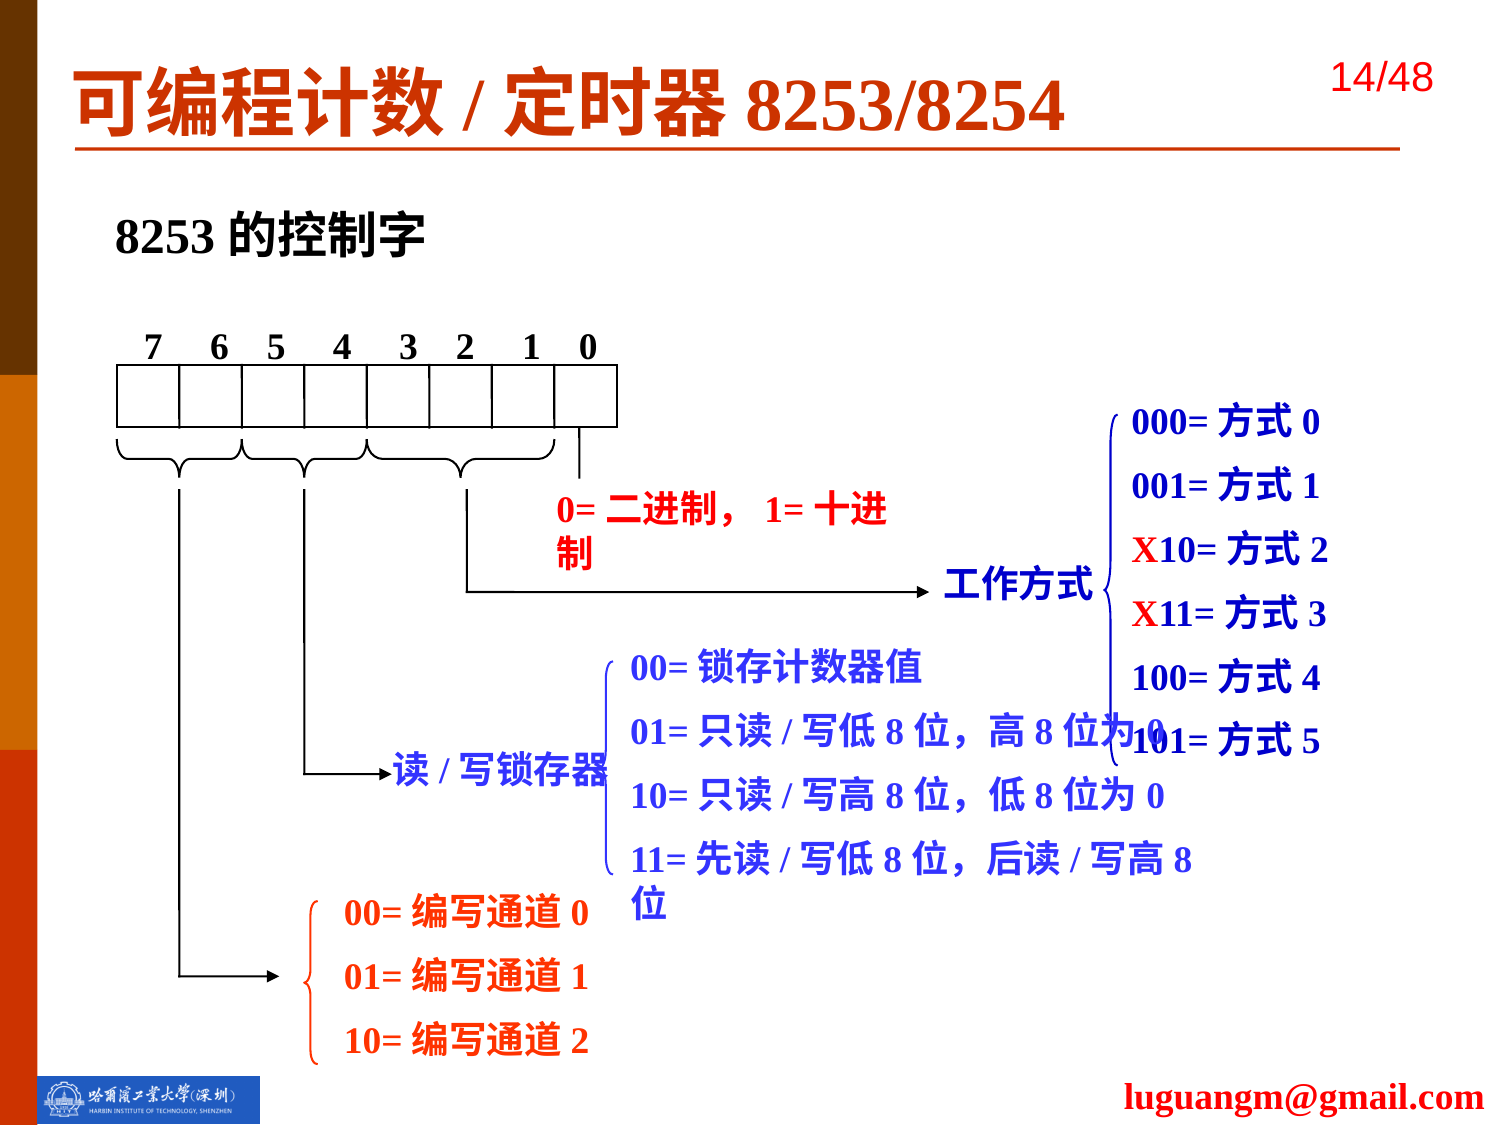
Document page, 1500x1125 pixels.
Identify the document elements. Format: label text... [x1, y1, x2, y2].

text_box 工作方式 [929, 552, 1110, 613]
text_box [367, 440, 555, 478]
text_box [1104, 414, 1117, 635]
text_box 00=编写通道0 01=编写通道1 10=编写通道2 [329, 880, 642, 1068]
text_box [466, 585, 929, 599]
text_box 可编程计数/定时器8253/8254 [55, 48, 1081, 153]
text_box 8253的控制字 [100, 196, 1105, 271]
text_box [179, 970, 280, 983]
text_box [116, 440, 242, 478]
text_box 7 6 5 4 3 2 1 0 [129, 314, 730, 375]
text_box 00=锁存计数器值 01=只读/写低8位，高8位为0 10=只读/写高8位，低8位为0 11=先读/写低8位，后读/写高8位 [615, 635, 1250, 932]
text_box [367, 365, 429, 428]
text_box [304, 901, 317, 1064]
text_box [555, 365, 617, 428]
text_box [305, 365, 366, 428]
text_box [492, 365, 554, 428]
text_box 读/写锁存器 [377, 738, 605, 799]
picture [37, 1076, 260, 1124]
text_box [242, 365, 304, 428]
text_box [242, 440, 367, 478]
text_box 000=方式0 001=方式1 X10=方式2 X11=方式3 100=方式4 101=方式5 [1116, 389, 1480, 769]
text_box 0=二进制，1=十进制 [541, 477, 930, 583]
text_box [430, 365, 491, 428]
text_box [599, 661, 613, 875]
text_box [116, 365, 179, 428]
text_box [180, 365, 241, 428]
